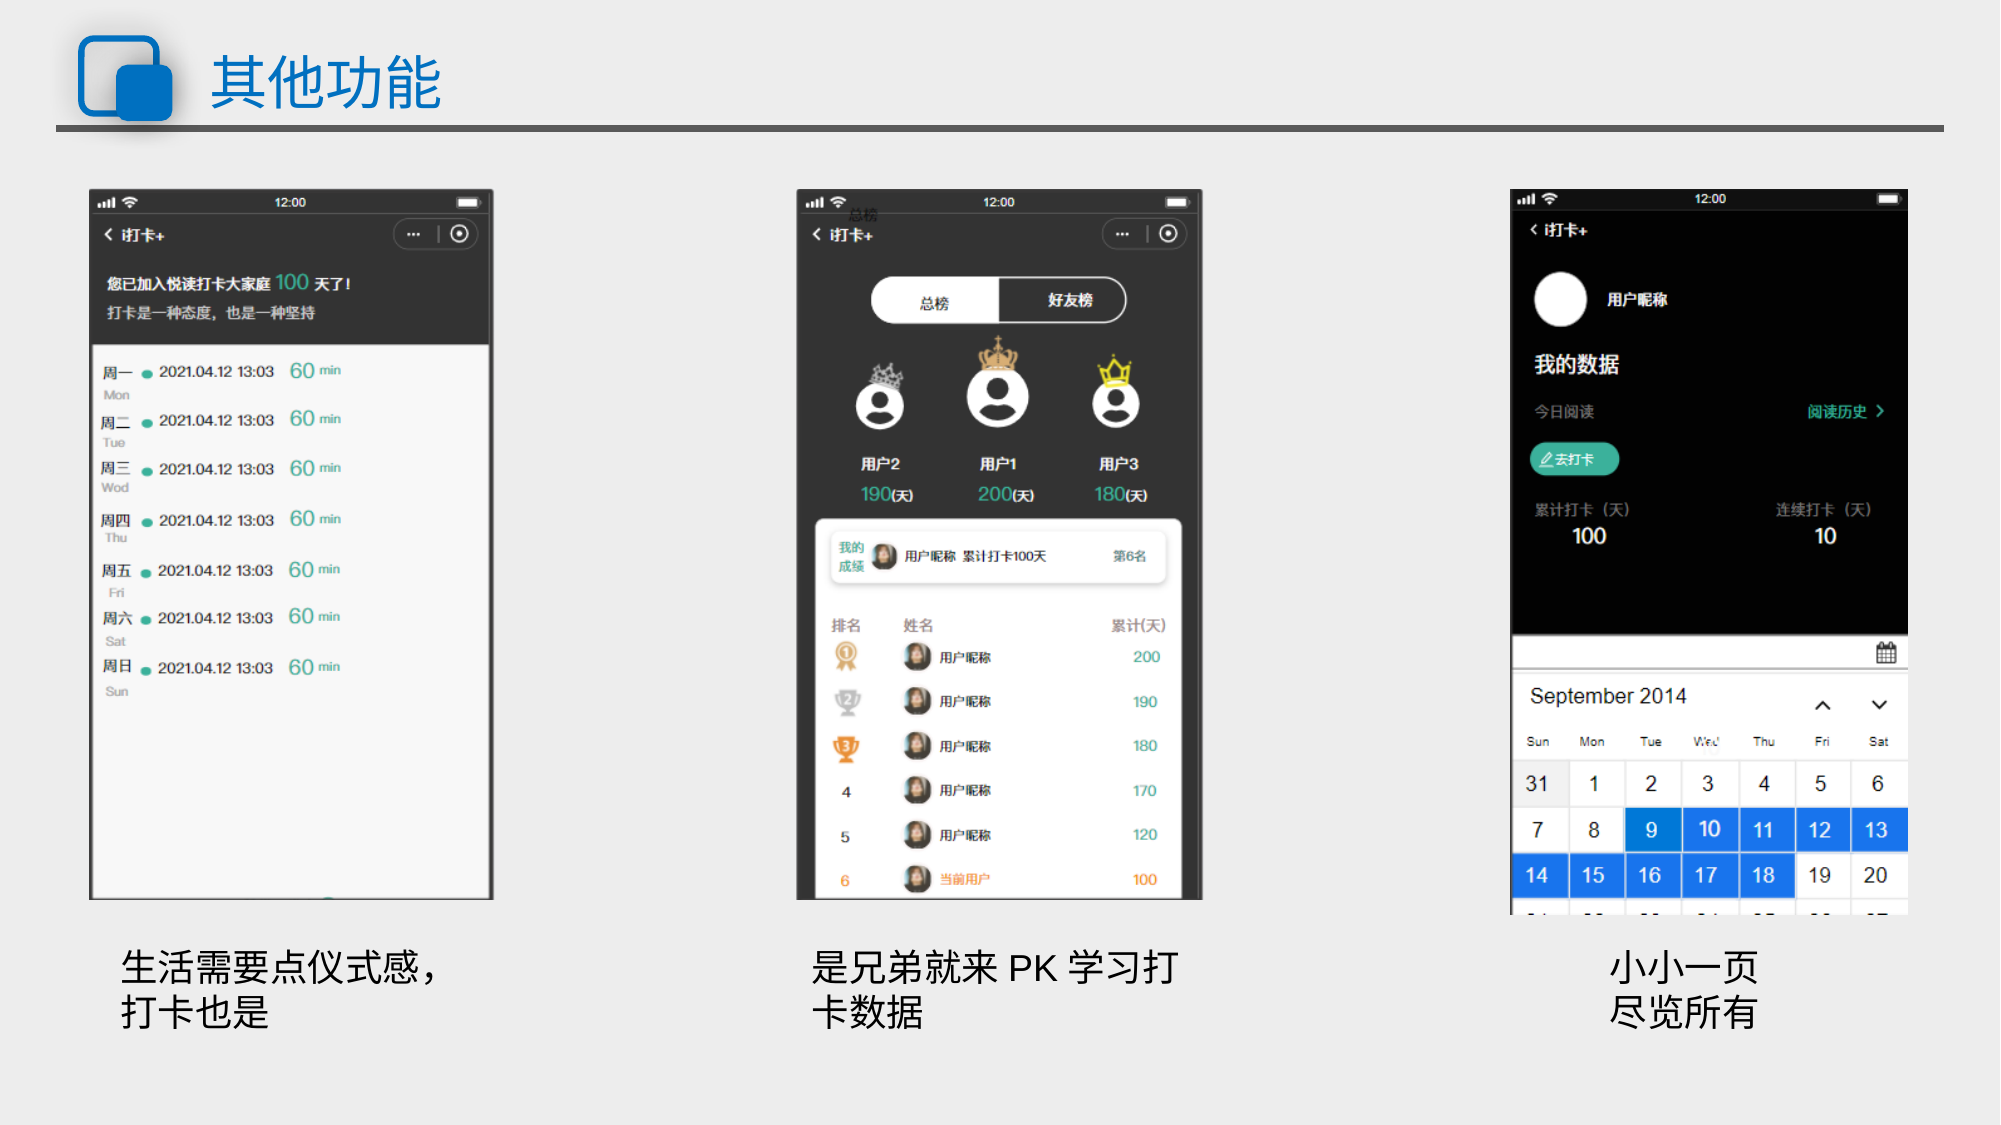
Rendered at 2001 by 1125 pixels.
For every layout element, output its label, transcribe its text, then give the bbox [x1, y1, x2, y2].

picture [89, 188, 495, 900]
text_box 生活需要点仪式感， 打卡也是 [105, 936, 511, 1042]
picture [1510, 189, 1908, 915]
text_box 小小一页 尽览所有 [1594, 936, 2000, 1042]
text_box 是兄弟就来PK学习打卡数据 [796, 936, 1202, 1042]
picture [796, 189, 1204, 900]
title 其他功能 [194, 48, 972, 124]
